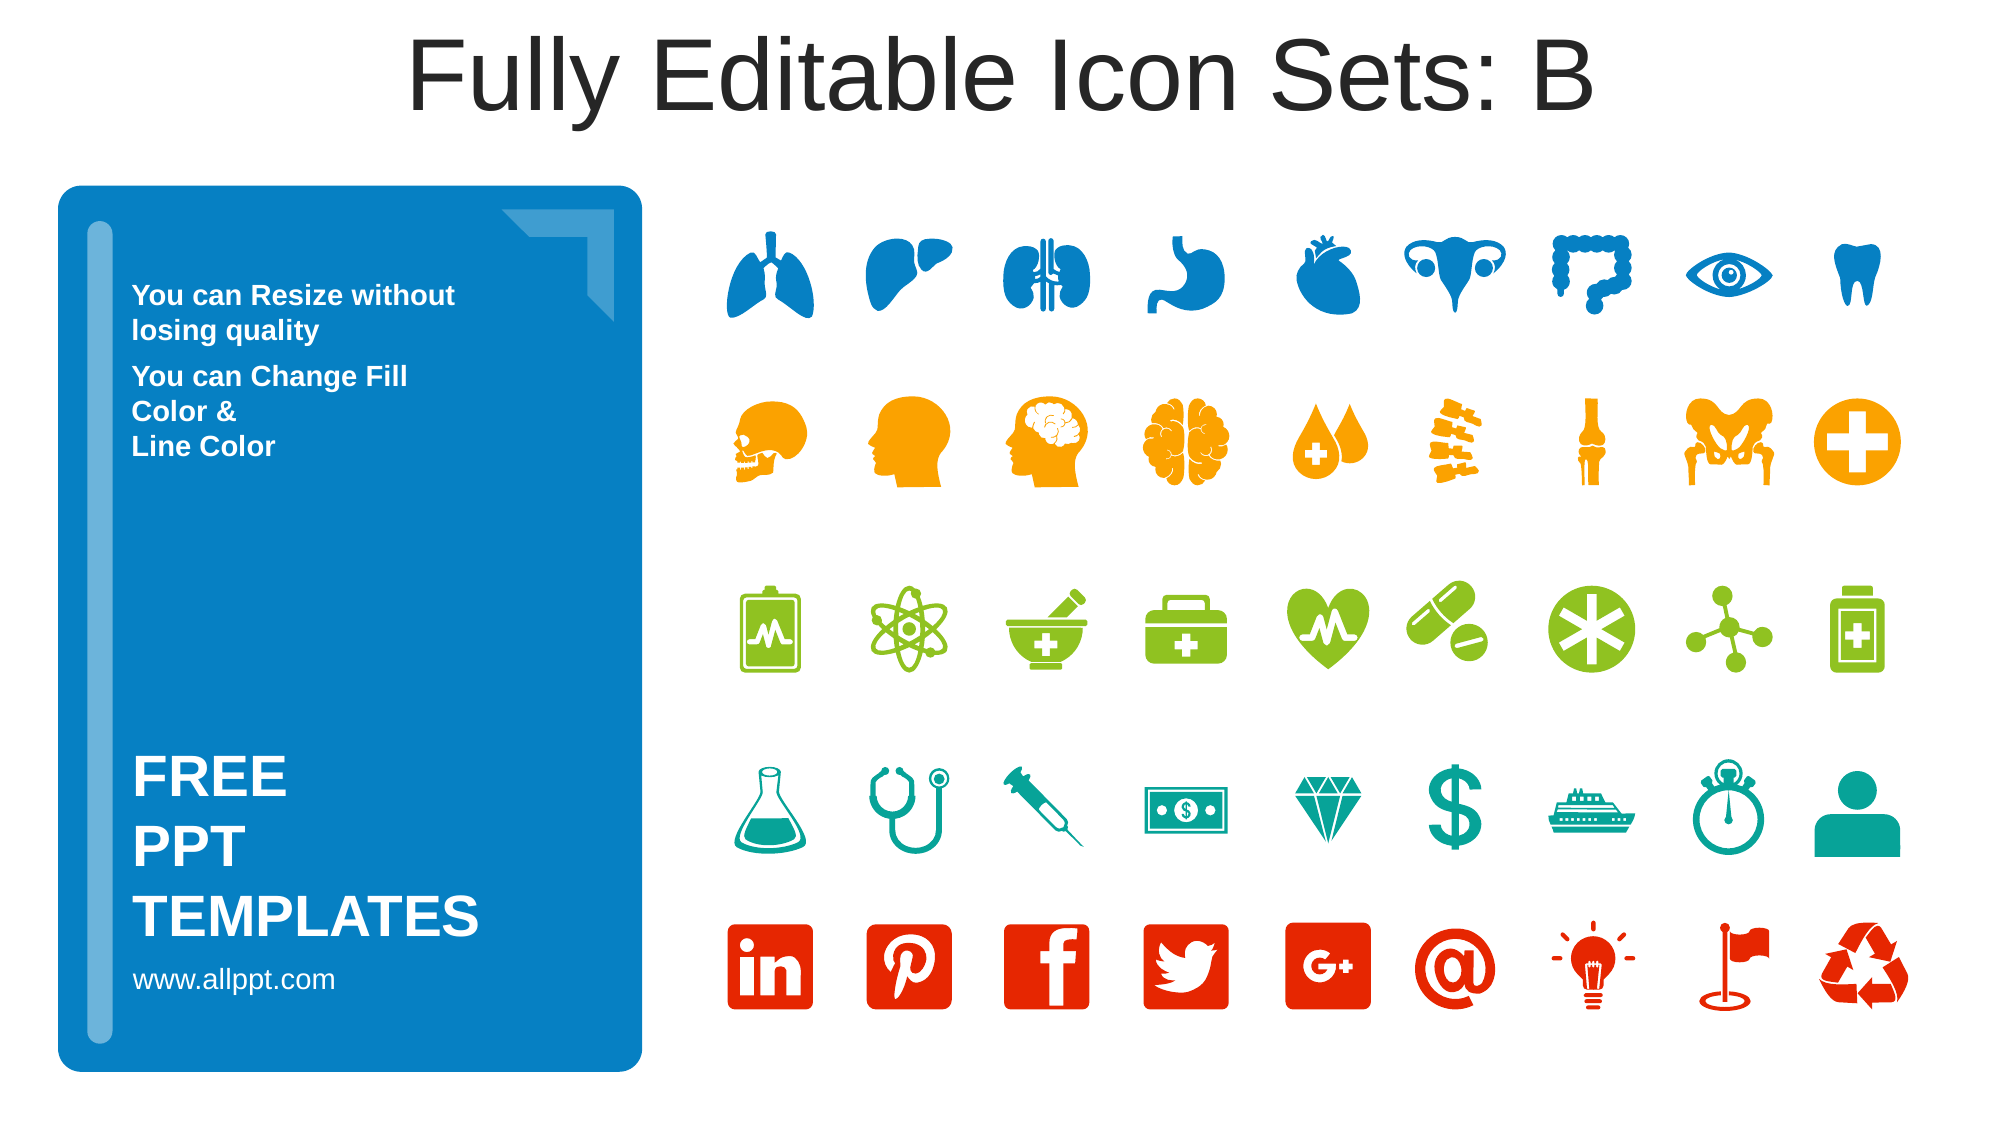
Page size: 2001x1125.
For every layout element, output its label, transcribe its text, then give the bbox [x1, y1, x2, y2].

text_box [1003, 923, 1091, 1011]
text_box [1144, 593, 1228, 625]
text_box [1291, 400, 1370, 481]
text_box [1427, 763, 1483, 851]
text_box [1698, 921, 1771, 1012]
text_box [1403, 235, 1507, 316]
text_box [733, 765, 808, 855]
text_box [1004, 587, 1089, 671]
text_box [1284, 921, 1372, 1011]
text_box [1559, 931, 1571, 943]
text_box [1547, 584, 1637, 674]
text_box [1833, 242, 1882, 308]
text_box [865, 923, 953, 1011]
text_box [1691, 758, 1766, 856]
text_box [1569, 935, 1617, 1011]
text_box [1449, 622, 1489, 663]
text_box [1002, 765, 1085, 848]
text_box [725, 230, 815, 320]
text_box [1293, 775, 1364, 844]
text_box [1405, 579, 1477, 646]
text_box [1829, 584, 1886, 674]
text_box [1590, 919, 1597, 933]
text_box [1576, 397, 1607, 487]
text_box [1413, 927, 1497, 1011]
text_box [1550, 233, 1633, 316]
text_box [1818, 921, 1910, 1013]
text_box [1004, 395, 1089, 489]
text_box [868, 765, 951, 855]
text_box [1144, 626, 1228, 665]
text_box [1684, 251, 1775, 299]
text_box [1141, 397, 1231, 487]
text_box [738, 584, 802, 674]
text_box [1812, 397, 1902, 487]
text_box [864, 237, 954, 312]
text_box [1684, 584, 1774, 674]
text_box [868, 396, 951, 488]
text_box [1286, 587, 1371, 671]
text_box [726, 923, 814, 1011]
text_box [1836, 769, 1878, 811]
text_box [1623, 955, 1637, 962]
text_box [1547, 787, 1637, 834]
list Fully Editable Icon Sets: B [53, 20, 1952, 140]
text_box [1683, 397, 1776, 487]
text_box [869, 584, 949, 674]
text_box [1142, 923, 1230, 1011]
text_box [1616, 931, 1628, 943]
text_box [732, 400, 809, 484]
text_box [1144, 786, 1229, 835]
text_box [1295, 233, 1362, 316]
text_box [1813, 813, 1902, 858]
text_box [1002, 237, 1092, 313]
text_box [1550, 955, 1564, 962]
text_box [1146, 235, 1226, 315]
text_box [1428, 398, 1482, 486]
